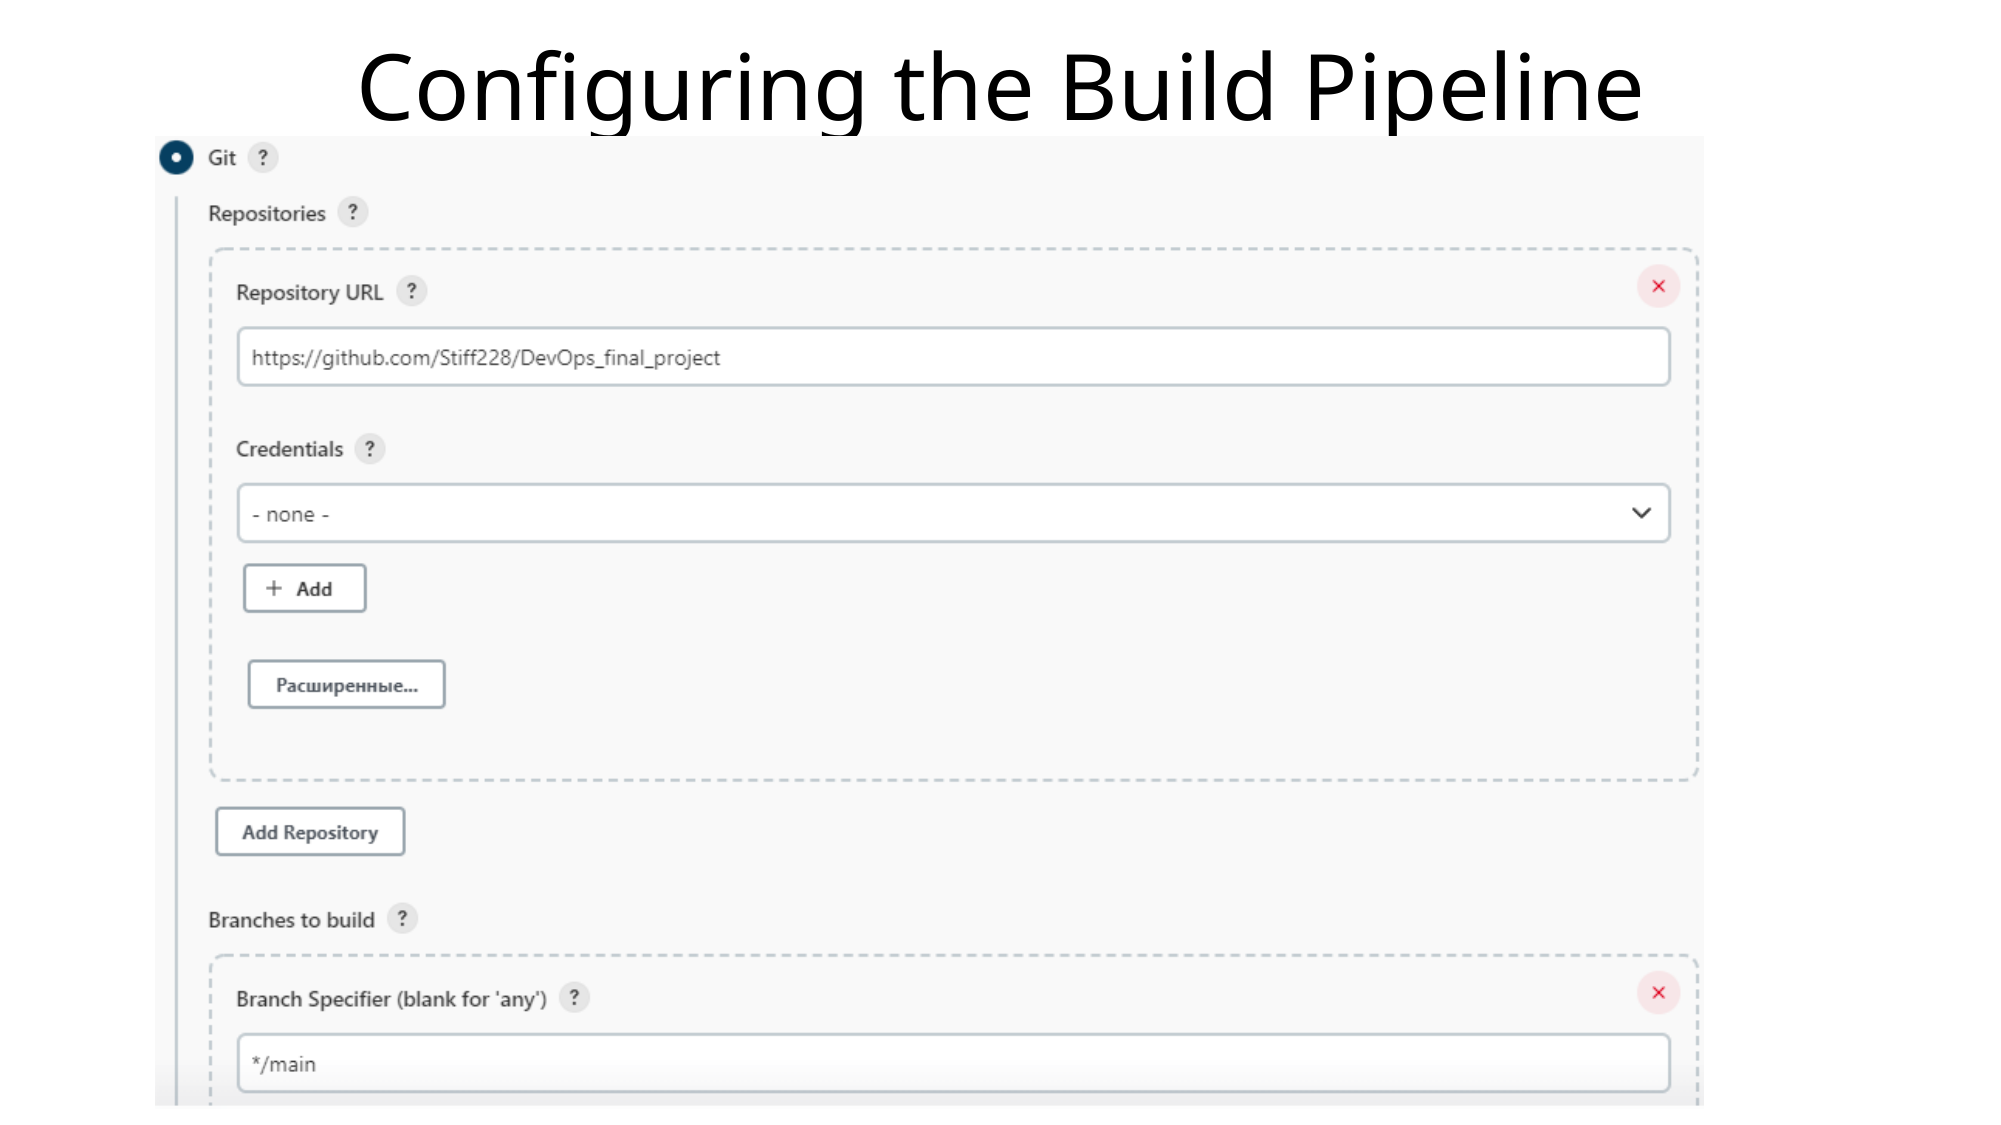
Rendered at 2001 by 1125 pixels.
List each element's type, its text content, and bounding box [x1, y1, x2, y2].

title Configuring the Build Pipeline [139, 25, 1865, 156]
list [155, 136, 1704, 1109]
